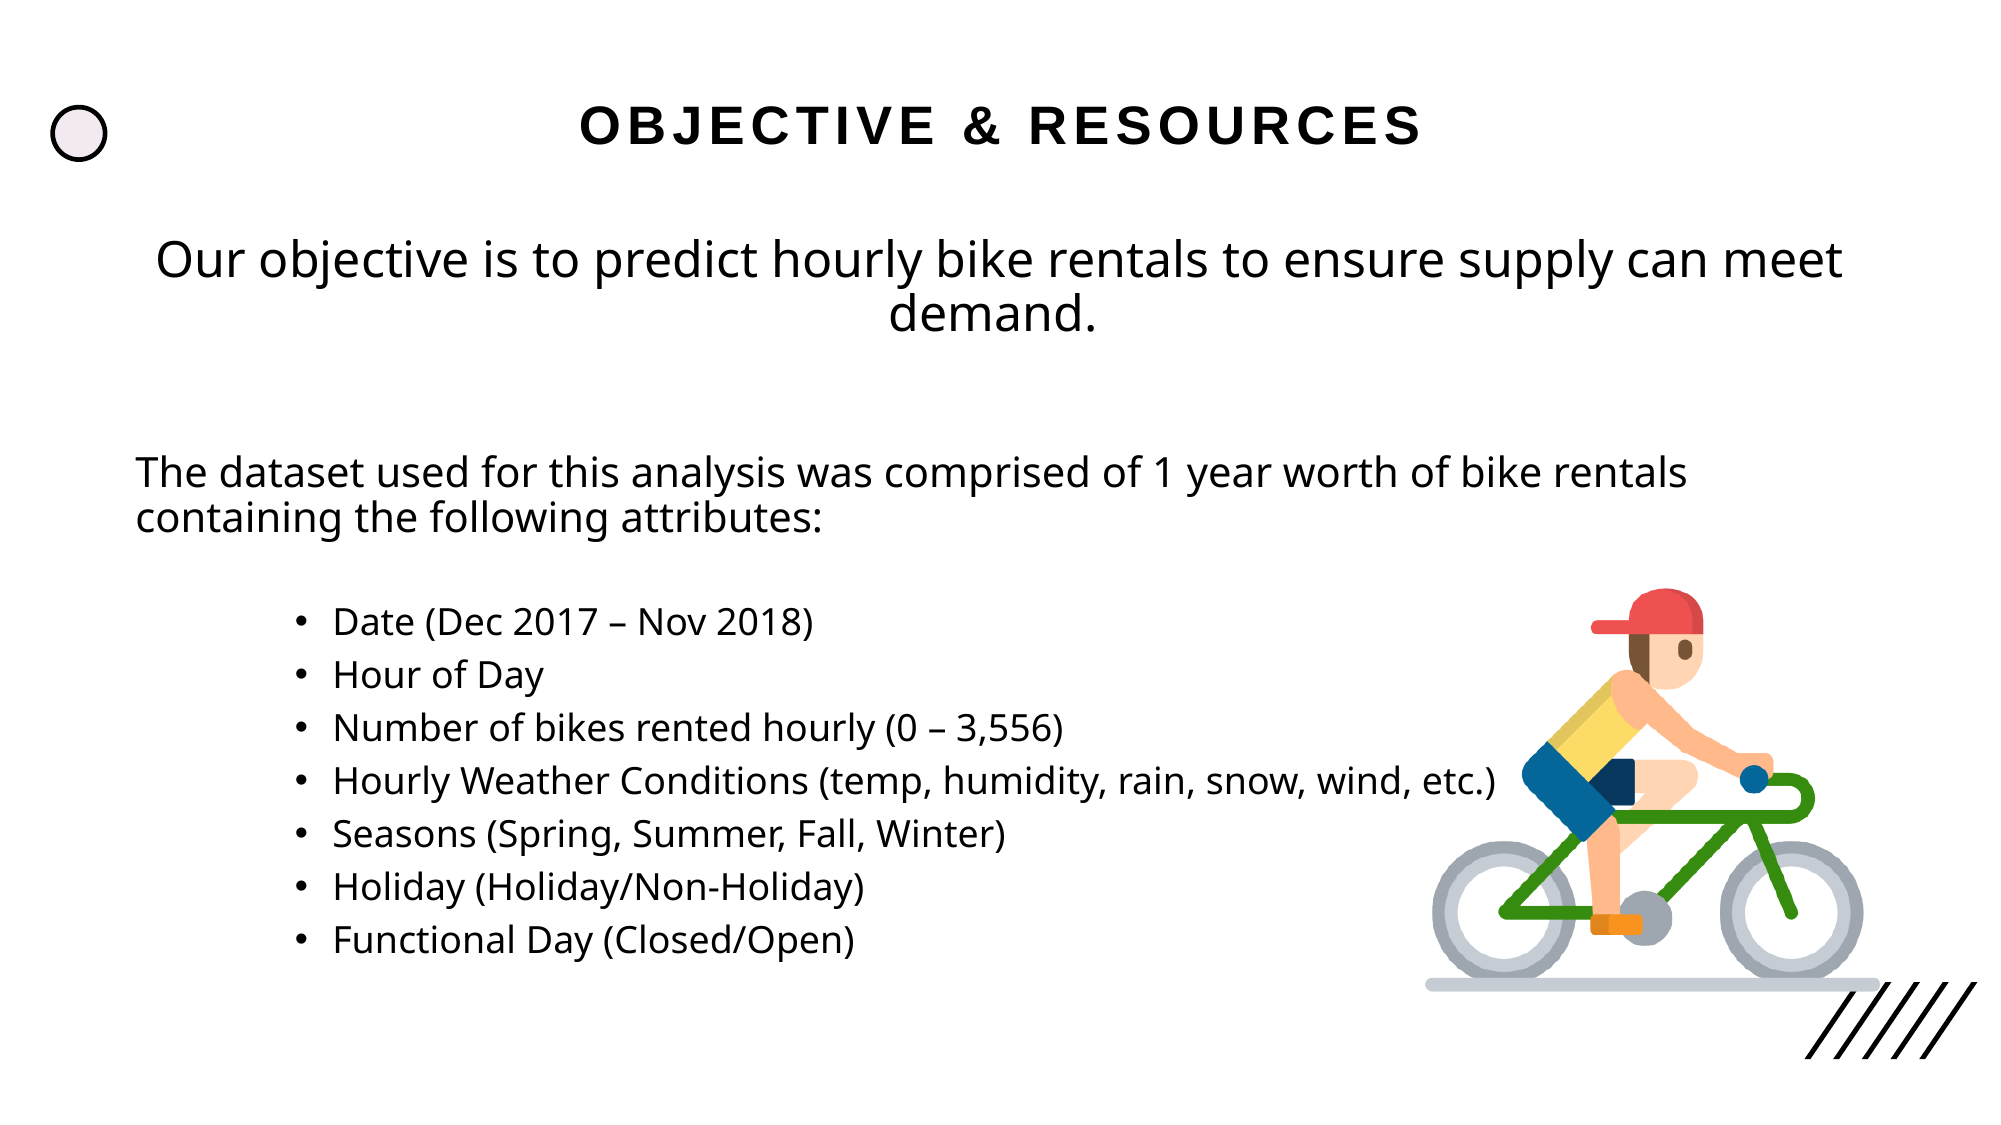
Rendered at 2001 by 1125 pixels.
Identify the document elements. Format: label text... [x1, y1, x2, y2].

text_box Our objective is to predict hourly bike rentals to ensure supply can meet demand. The dataset used for this analysis was comprised of 1 year worth of bike rentals containing the following attributes: Date (Dec 2017 – Nov 2018) Hour of Day Number of bikes rented hourly (0 – 3,556) Hourly Weather Conditions (temp, humidity, rain, snow, wind, etc.) Seasons (Spring, Summer, Fall, Winter) Holiday (Holiday/Non-Holiday) Functional Day (Closed/Open) [120, 227, 1880, 978]
title Objective & Resources [430, 90, 1570, 165]
picture [1425, 562, 1880, 1017]
